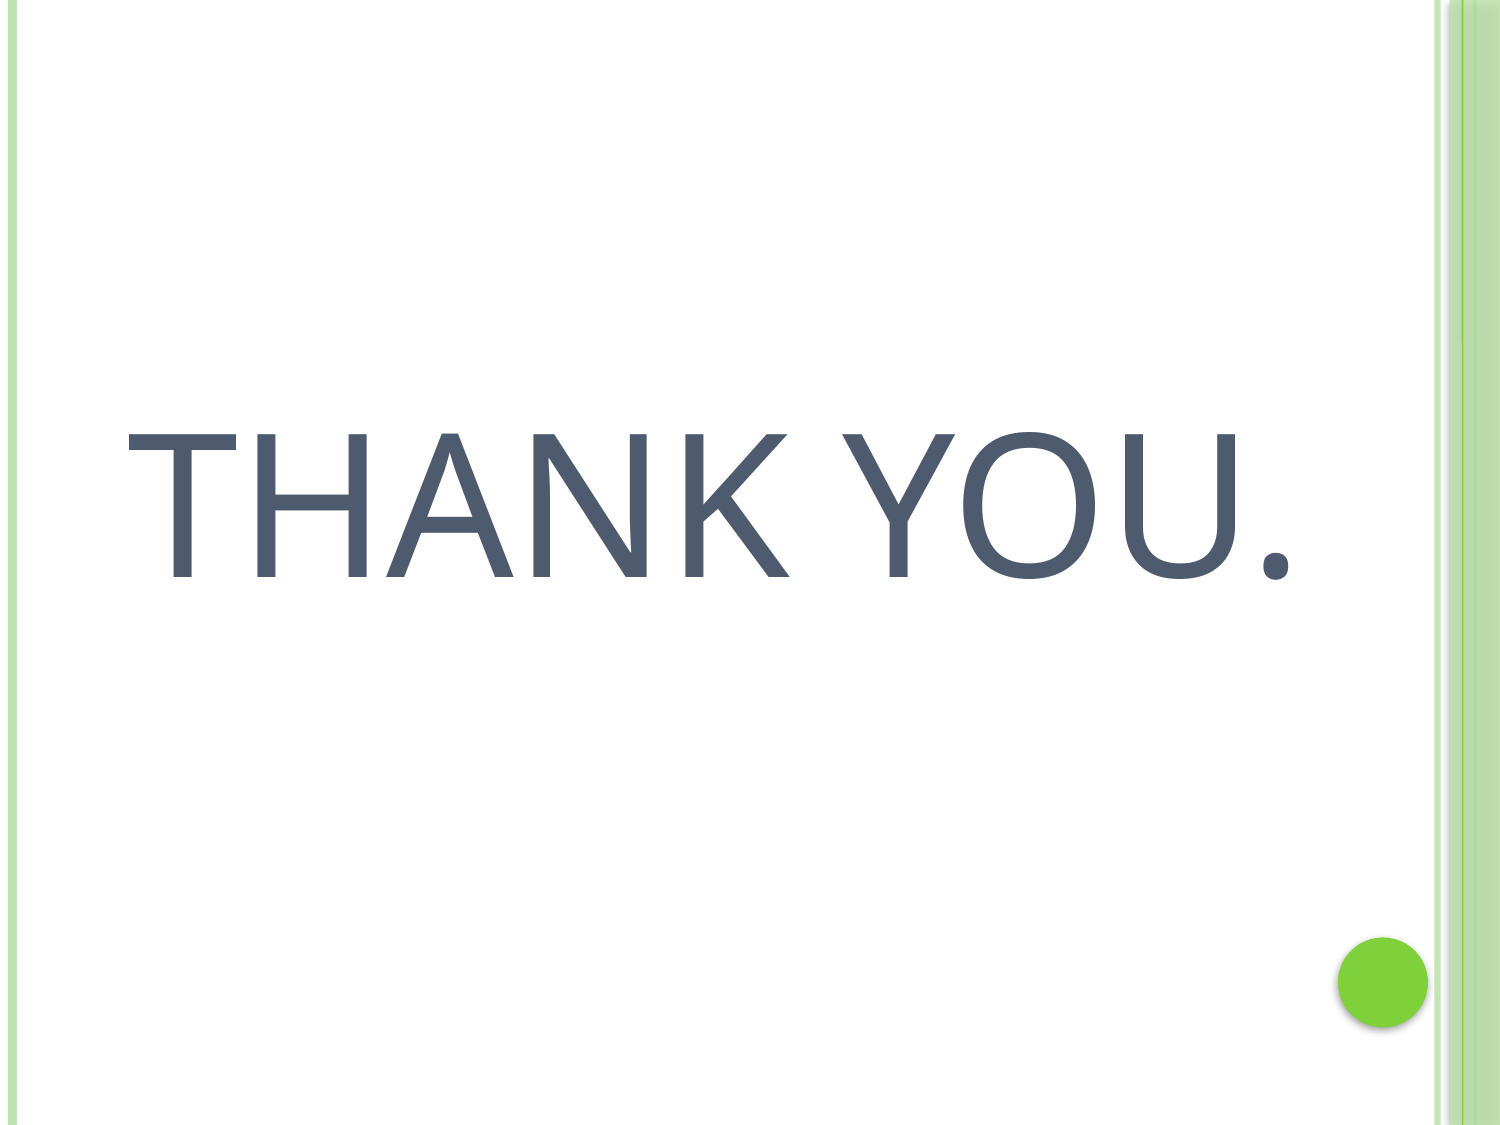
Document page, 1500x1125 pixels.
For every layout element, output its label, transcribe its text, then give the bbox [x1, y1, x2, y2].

title Thank You. [112, 437, 1463, 625]
